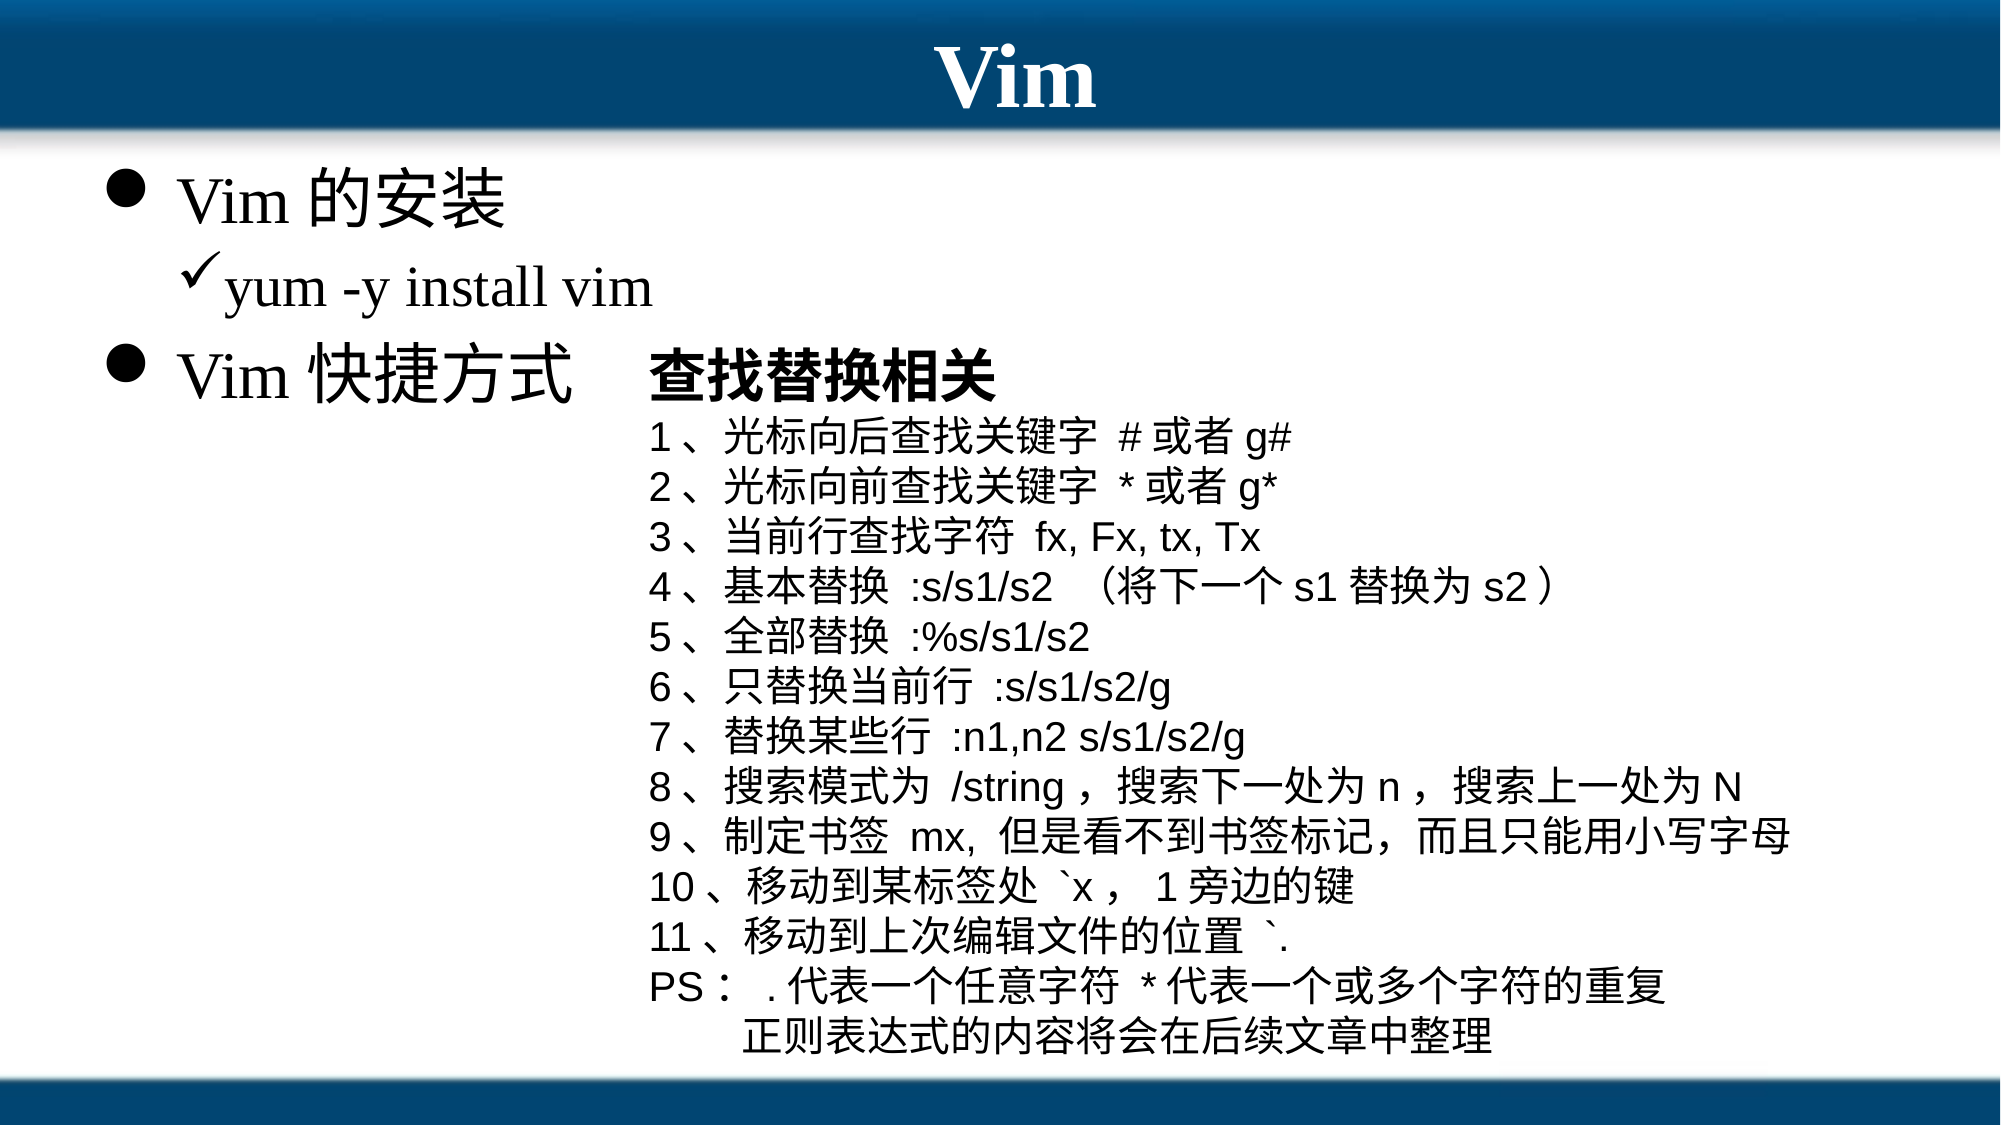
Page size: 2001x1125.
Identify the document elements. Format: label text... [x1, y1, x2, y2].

title Vim [86, 19, 1945, 124]
picture [0, 0, 2001, 1125]
text_box Vim的安装 yum -y install vim Vim快捷方式 [86, 149, 1934, 958]
text_box 查找替换相关 1、光标向后查找关键字 #或者g# 2、光标向前查找关键字 *或者g* 3、当前行查找字符 fx, Fx, tx, Tx 4、基本替换 :s/s1/s2 （将下一个s1替换为s2） 5、全部替换 :%s/s1/s2 6、只替换当前行 :s/s1/s2/g 7、替换某些行 :n1,n2 s/s1/s2/g 8、搜索模式为 /string，搜索下一处为n，搜索上一处为N 9、制定书签 mx, 但是看不到书签标记，而且只能用小写字母 10、移动到某标签处 `x，1旁边的键 11、移动到上次编辑文件的位置 `. PS：.代表一个任意字符 *代表一个或多个字符的重复 正则表达式的内容将会在后续文章中整理 [633, 332, 1969, 1068]
